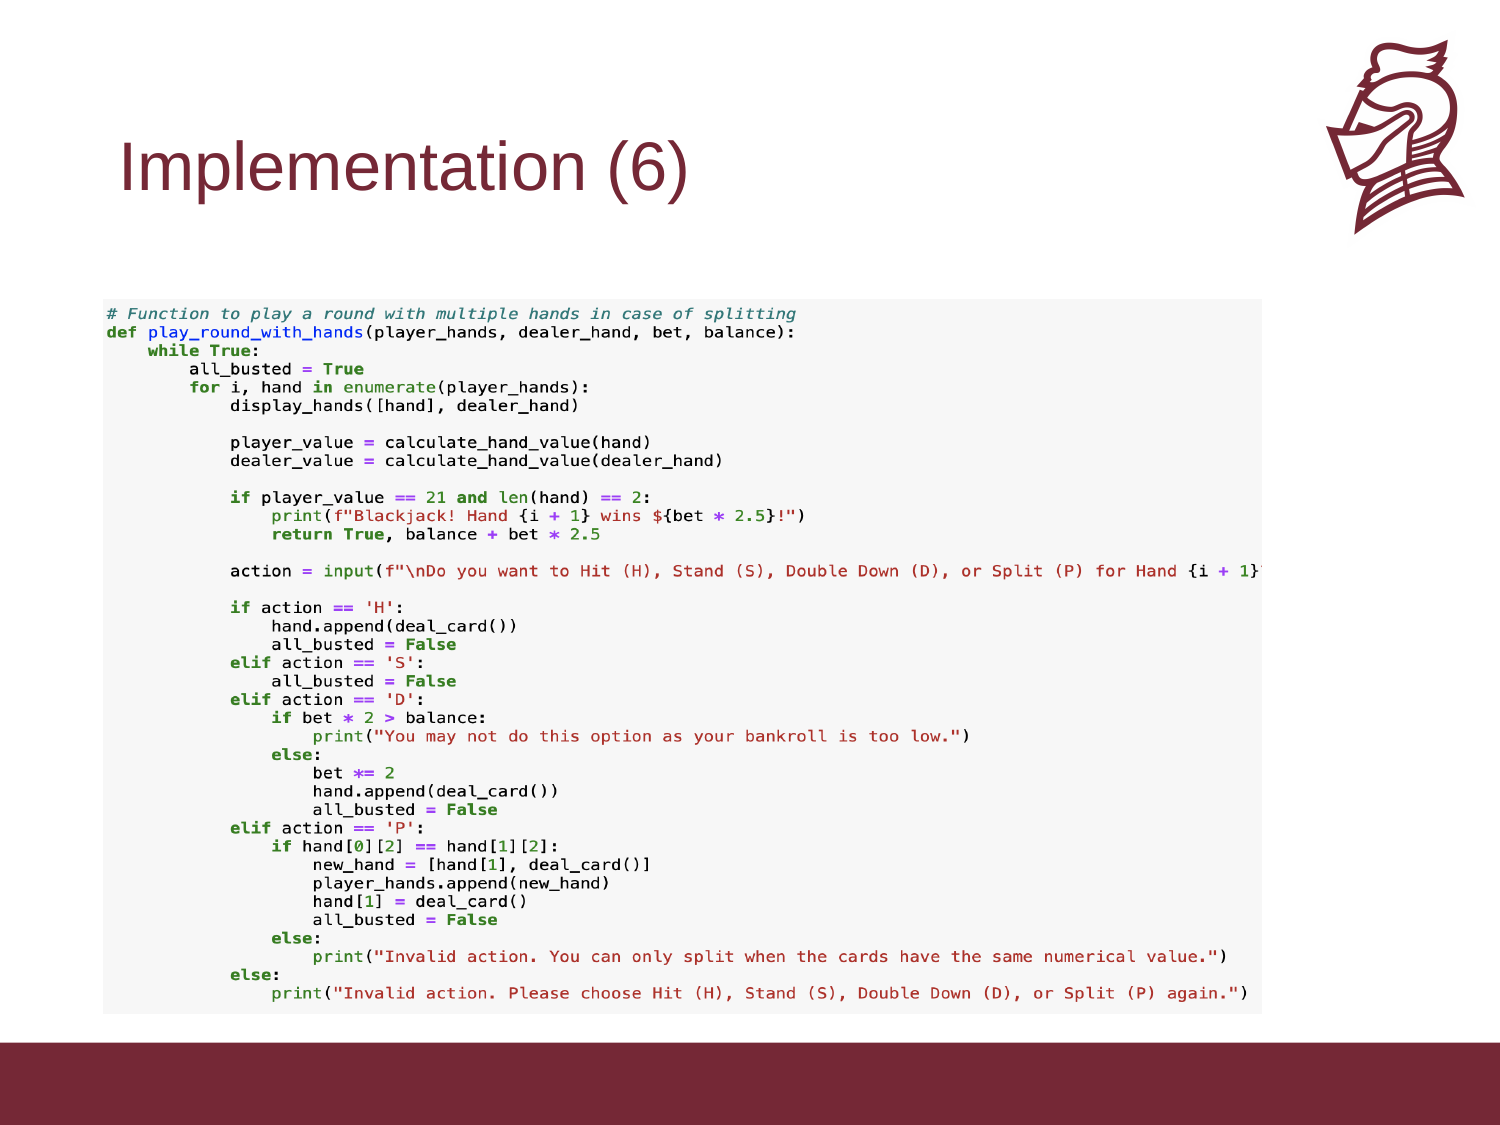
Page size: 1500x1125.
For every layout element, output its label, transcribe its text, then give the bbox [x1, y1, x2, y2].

picture [1317, 30, 1476, 248]
title Implementation (6) [103, 59, 1397, 278]
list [103, 299, 1262, 1014]
